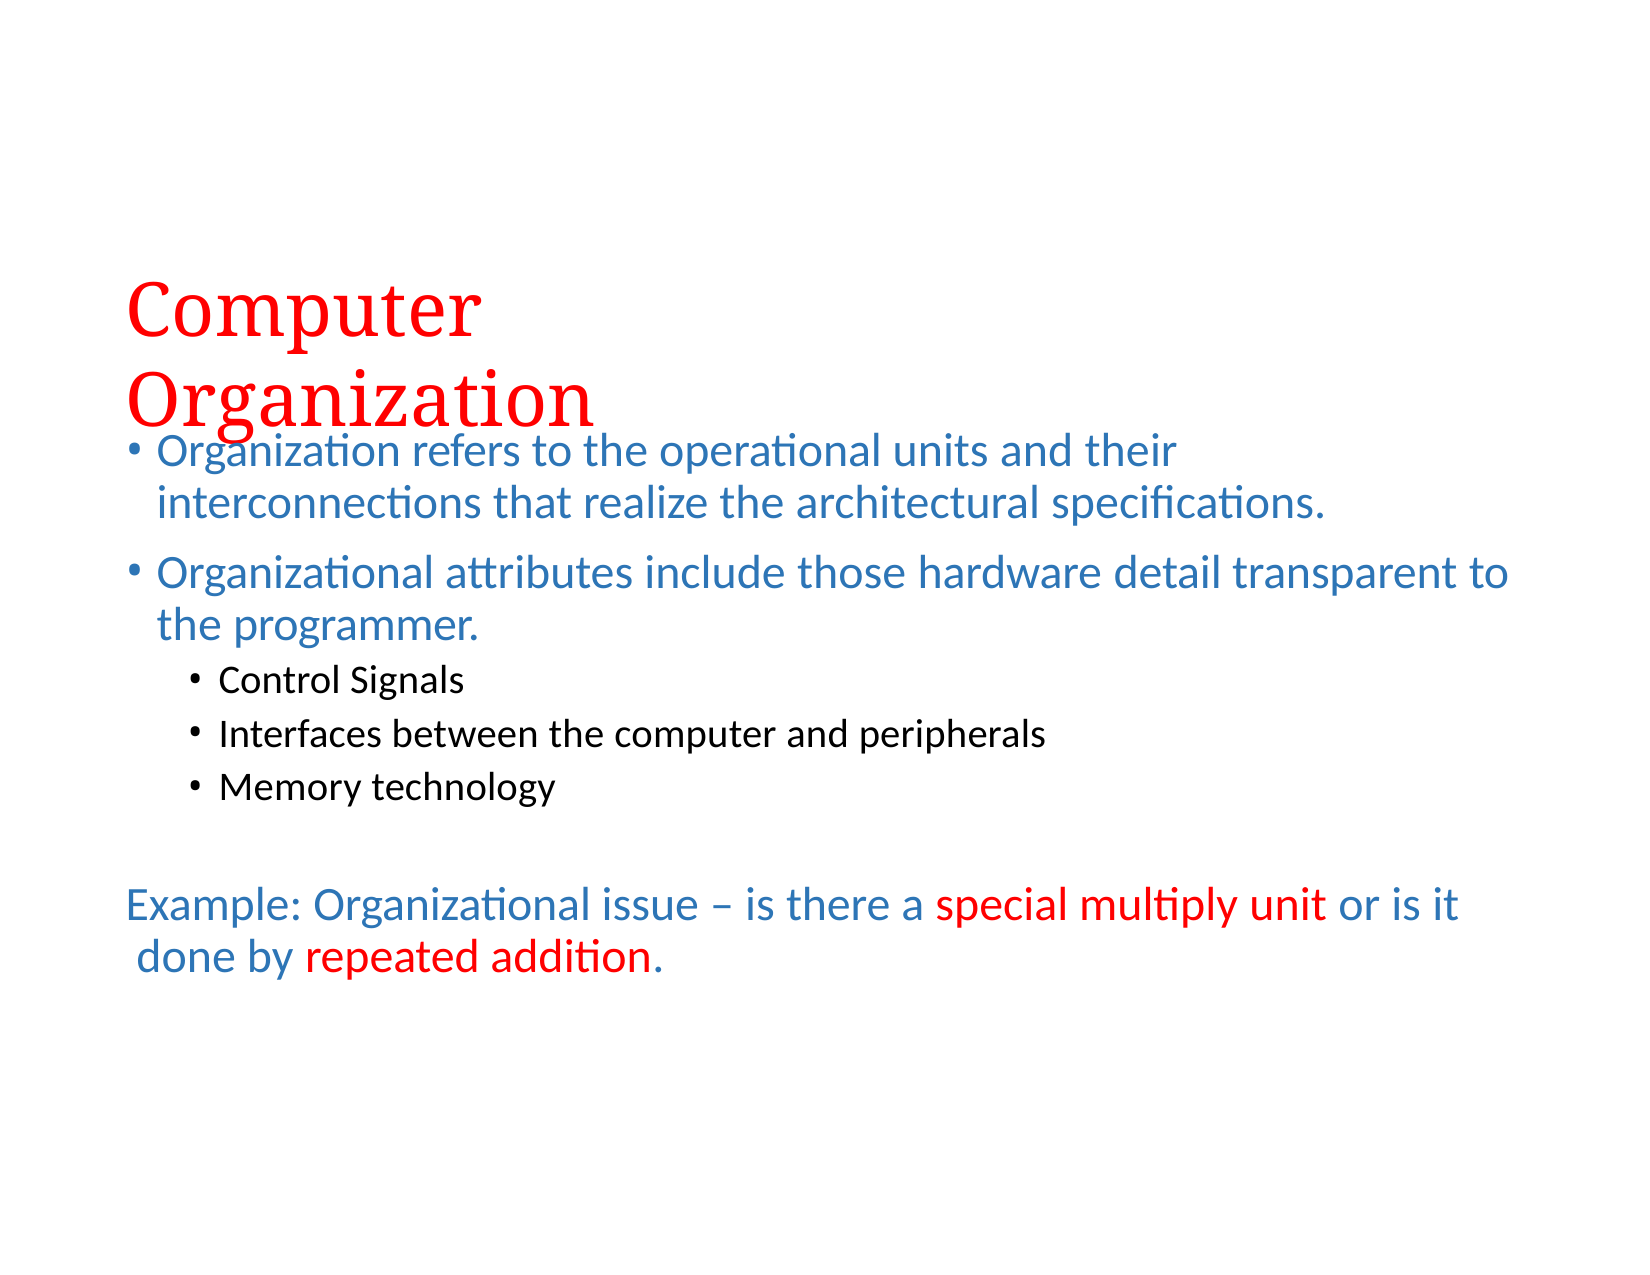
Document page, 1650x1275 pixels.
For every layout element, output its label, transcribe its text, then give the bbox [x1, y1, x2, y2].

title Computer Organization [123, 258, 919, 415]
text_box Organization refers to the operational units and their interconnections that realize the architectural specifications. Organizational attributes include those hardware detail transparent to the programmer. Control Signals Interfaces between the computer and peripherals Memory technology Example: Organizational issue – is there a special multiply unit or is it done by repeated addition. [123, 415, 1526, 982]
